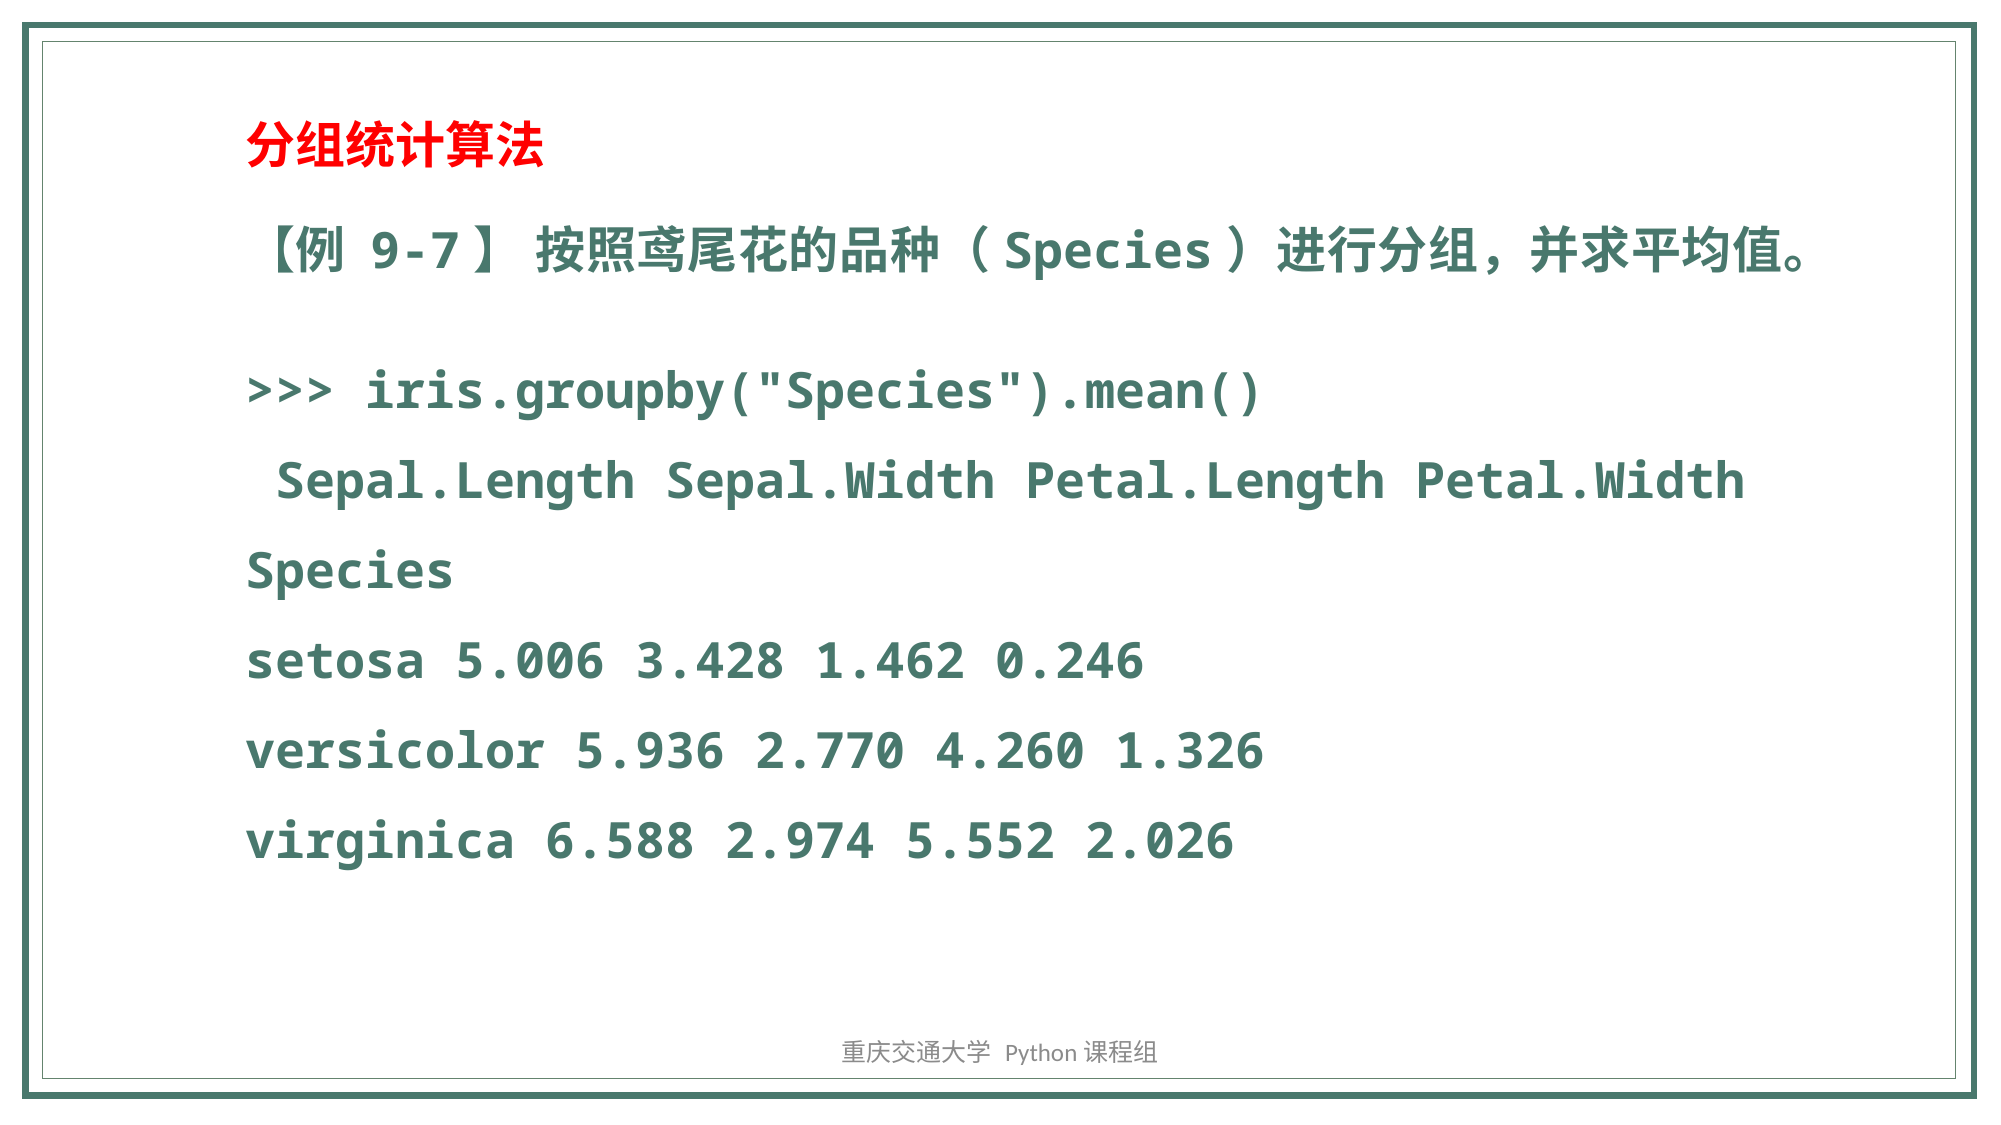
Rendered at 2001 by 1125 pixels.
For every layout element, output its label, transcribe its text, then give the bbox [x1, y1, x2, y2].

text_box >>> iris.groupby("Species").mean() Sepal.Length Sepal.Width Petal.Length Petal.Width Species setosa 5.006 3.428 1.462 0.246 versicolor 5.936 2.770 4.260 1.326 virginica 6.588 2.974 5.552 2.026 [230, 377, 1798, 877]
text_box 【例 9-7】 按照鸢尾花的品种（Species）进行分组，并求平均值。 [230, 181, 1798, 377]
footer 重庆交通大学 Python课程组 [662, 1021, 1338, 1082]
text_box 分组统计算法 [231, 75, 561, 181]
text_box [25, 24, 1975, 1097]
text_box [42, 41, 1956, 1080]
